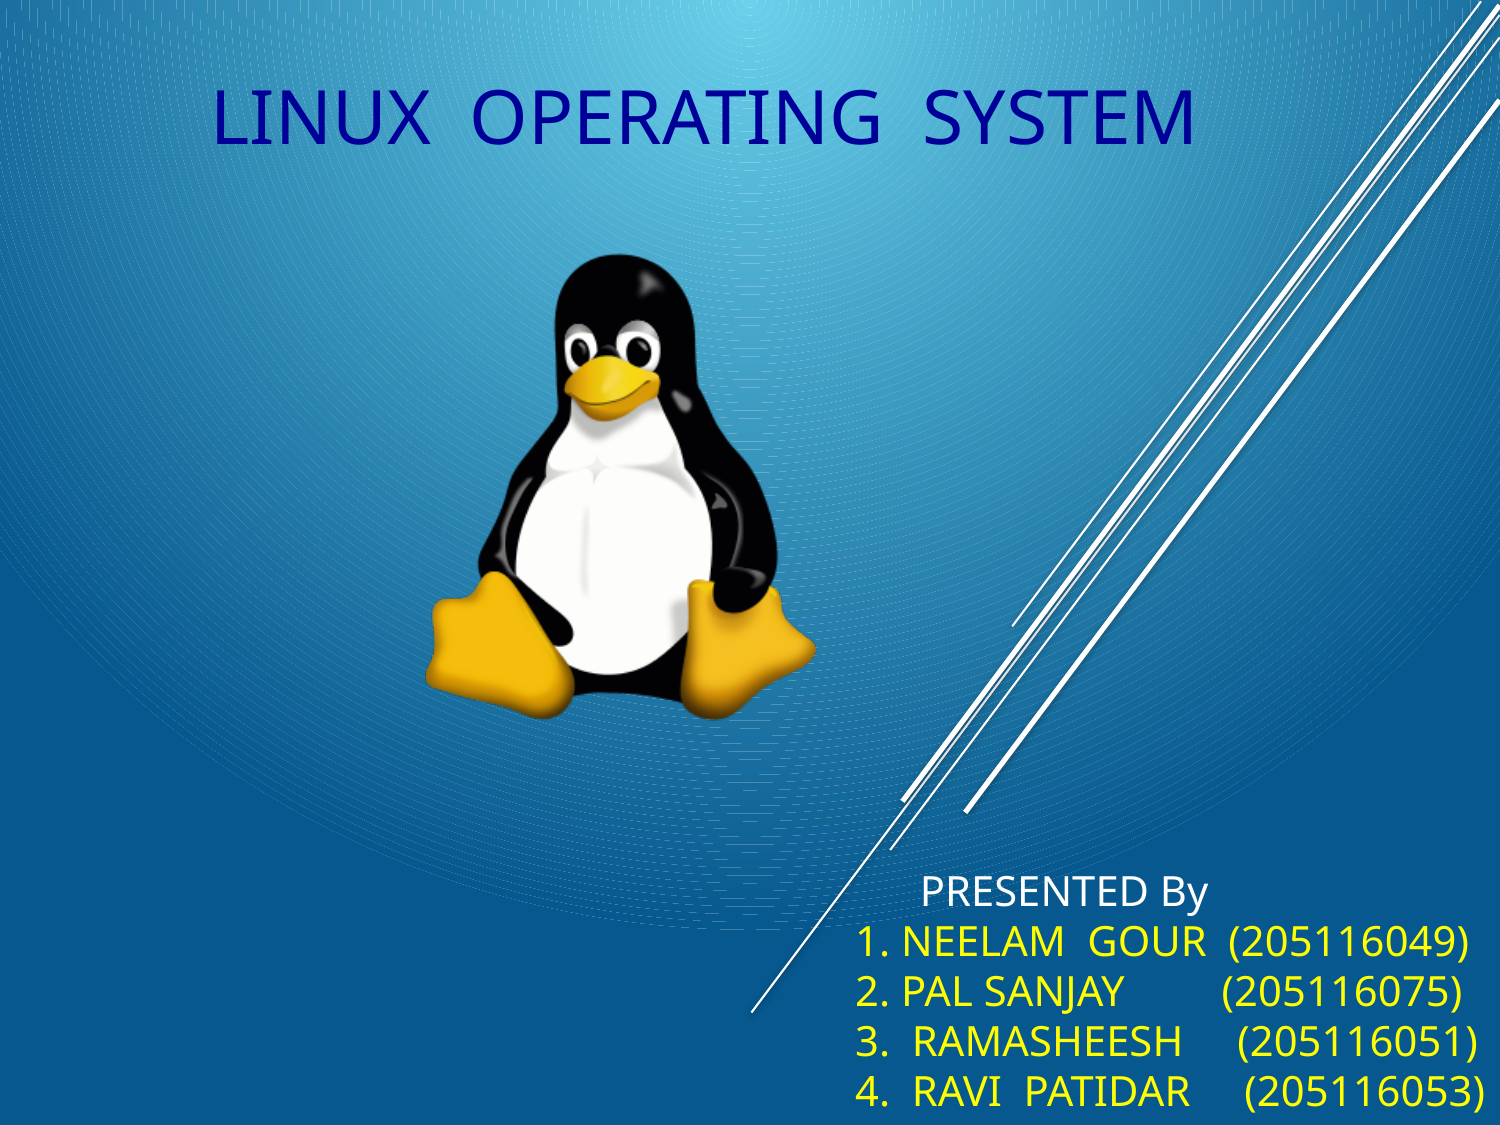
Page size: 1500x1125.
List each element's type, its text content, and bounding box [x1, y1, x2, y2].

text_box LINUX OPERATING SYSTEM [195, 62, 1215, 168]
text_box PRESENTED By 1. NEELAM GOUR (205116049) 2. PAL SANJAY (205116075) 3. RAMASHEESH (205116051) 4. RAVI PATIDAR (205116053) [818, 857, 1500, 1123]
picture [399, 224, 838, 741]
slide_number [1275, 915, 1416, 1025]
